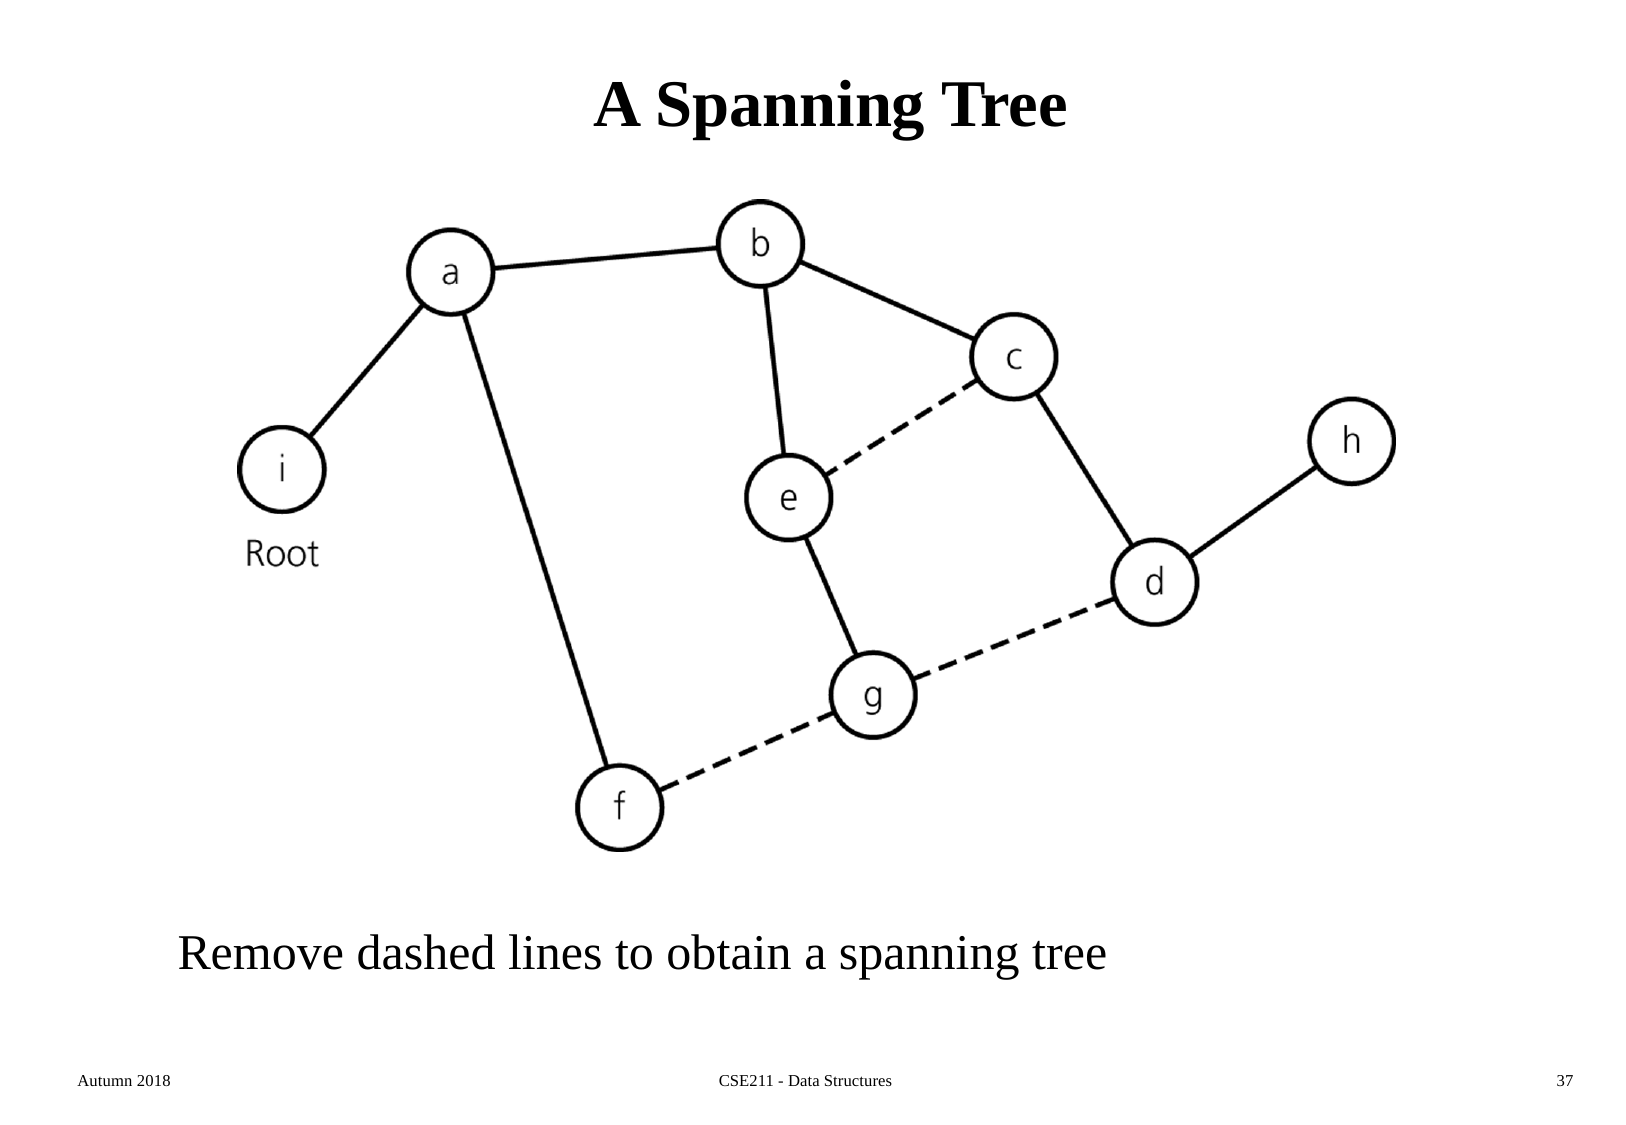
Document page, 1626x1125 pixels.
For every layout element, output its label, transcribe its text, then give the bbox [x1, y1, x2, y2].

picture [237, 199, 1396, 853]
text_box Remove dashed lines to obtain a spanning tree [162, 912, 1134, 988]
slide_number Autumn 2018 [62, 1062, 401, 1100]
title A Spanning Tree [62, 24, 1600, 175]
slide_number 37 [1250, 1062, 1589, 1100]
footer CSE211 - Data Structures [501, 1062, 1111, 1100]
